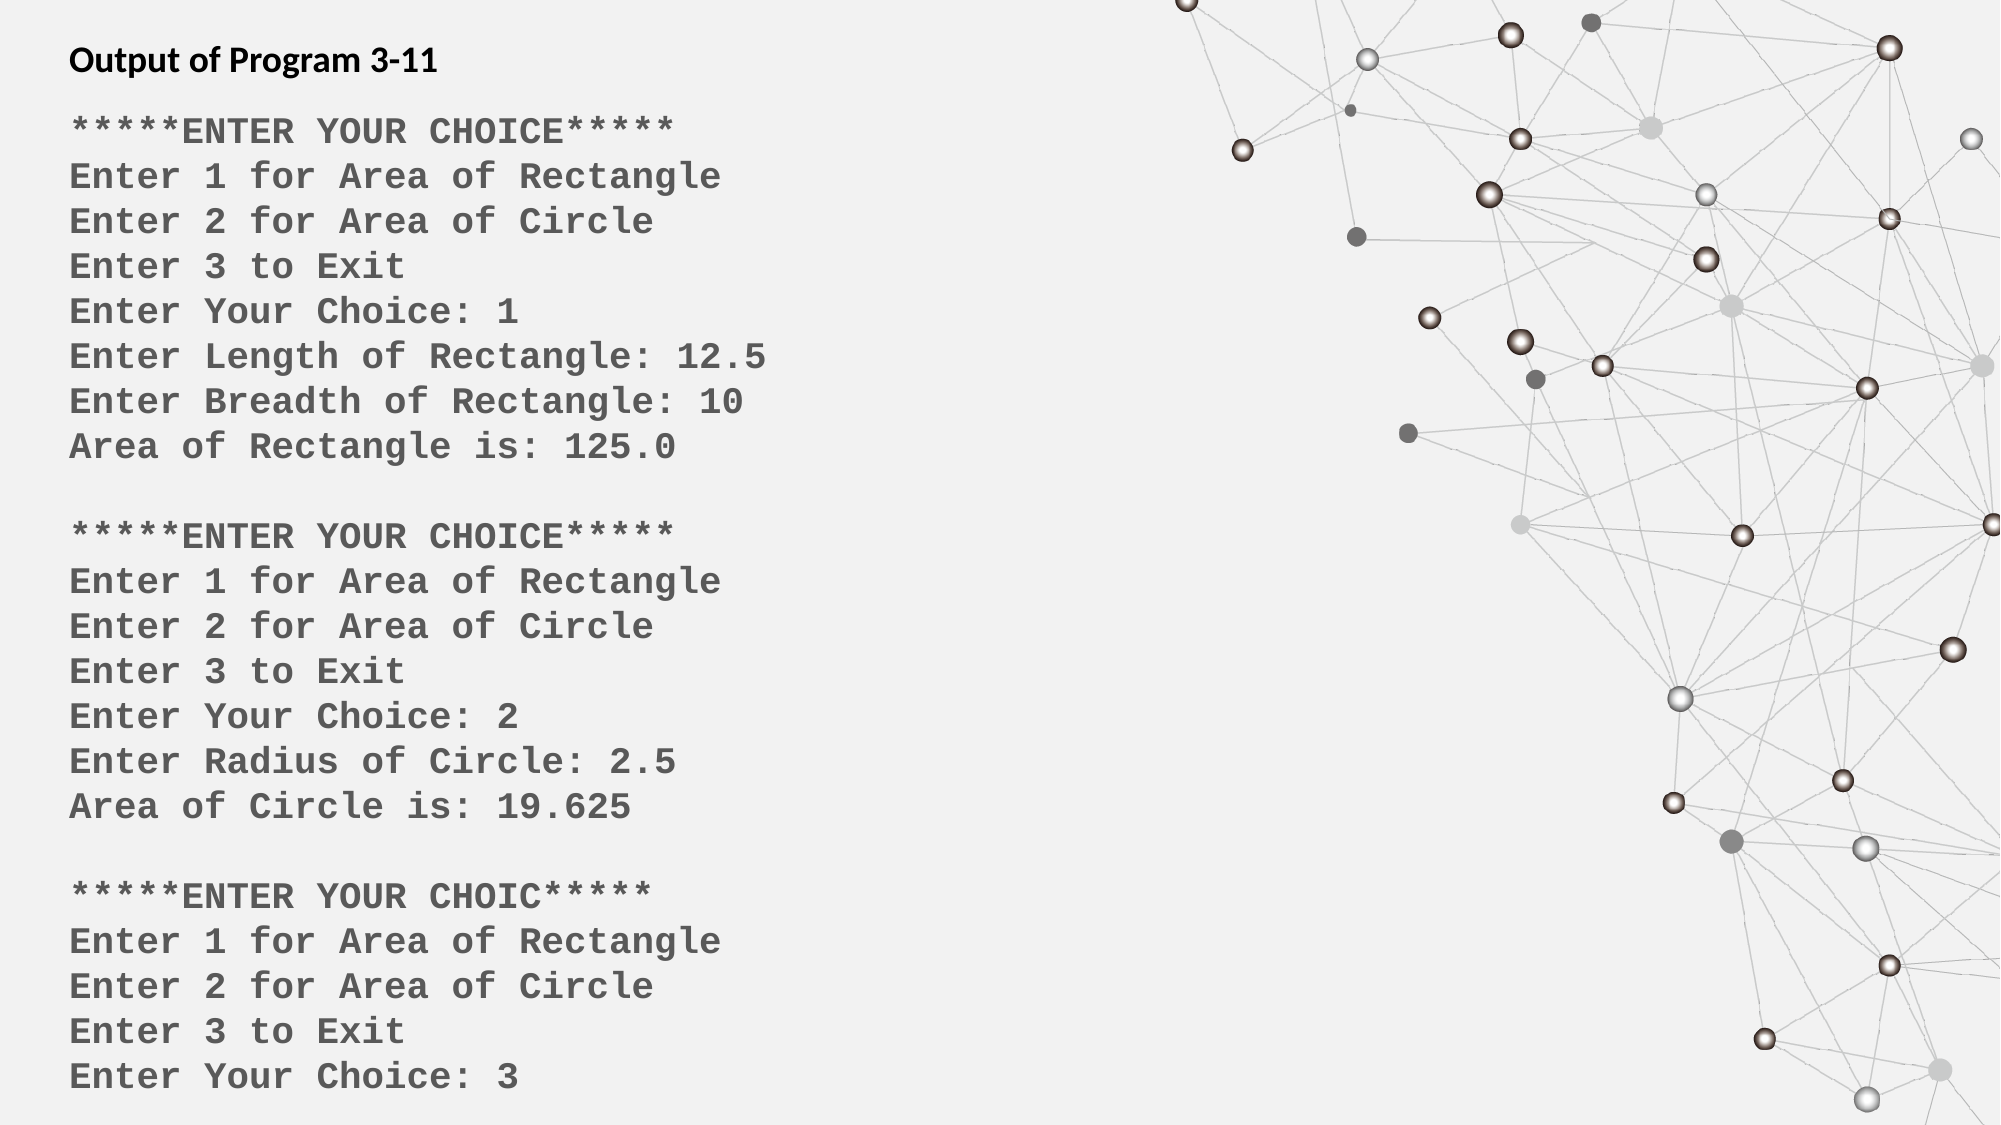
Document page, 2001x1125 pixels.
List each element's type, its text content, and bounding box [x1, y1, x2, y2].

text_box *****ENTER YOUR CHOICE***** Enter 1 for Area of Rectangle Enter 2 for Area of Circle Enter 3 to Exit Enter Your Choice: 1 Enter Length of Rectangle: 12.5 Enter Breadth of Rectangle: 10 Area of Rectangle is: 125.0 *****ENTER YOUR CHOICE***** Enter 1 for Area of Rectangle Enter 2 for Area of Circle Enter 3 to Exit Enter Your Choice: 2 Enter Radius of Circle: 2.5 Area of Circle is: 19.625 *****ENTER YOUR CHOIC***** Enter 1 for Area of Rectangle Enter 2 for Area of Circle Enter 3 to Exit Enter Your Choice: 3 [54, 99, 874, 1104]
text_box Output of Program 3-11 [54, 27, 508, 88]
picture [874, 0, 2000, 1125]
